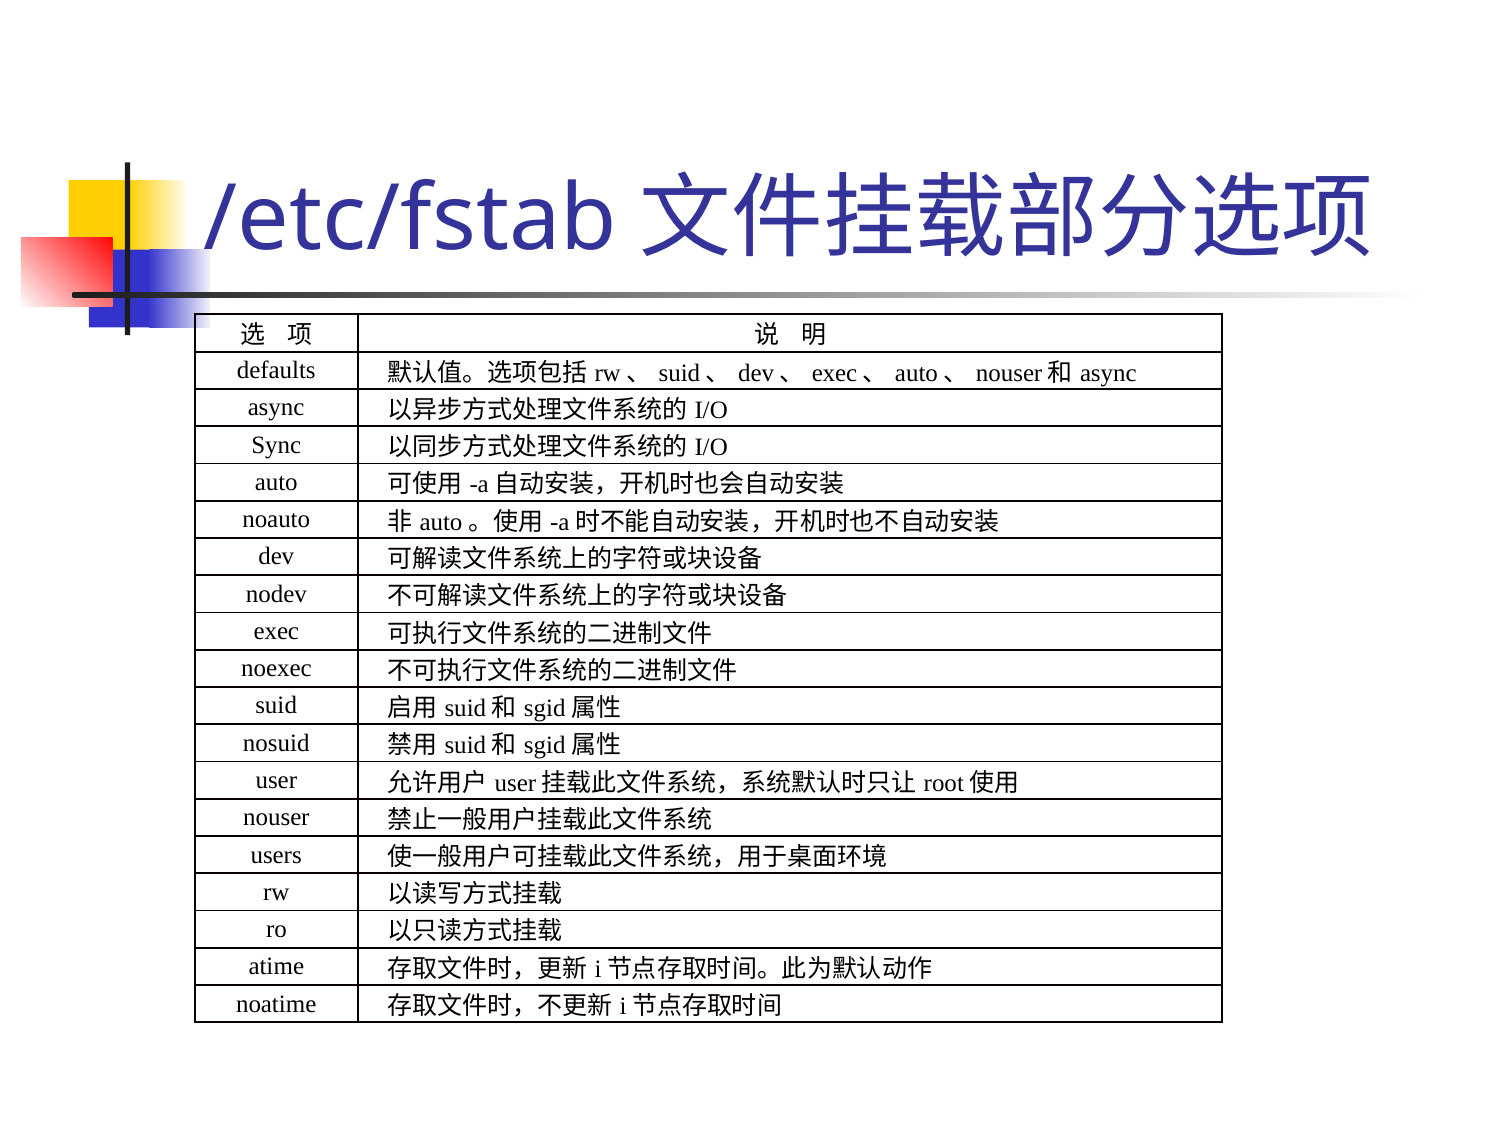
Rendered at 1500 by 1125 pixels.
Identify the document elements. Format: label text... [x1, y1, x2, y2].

table_cell 可使用-a自动安装，开机时也会自动安装 [359, 464, 1221, 500]
table_cell atime [196, 949, 357, 984]
table_cell 可解读文件系统上的字符或块设备 [359, 539, 1221, 574]
table_cell suid [196, 688, 357, 723]
table_cell noatime [196, 986, 357, 1021]
table_cell ro [196, 911, 357, 947]
table_cell 允许用户user挂载此文件系统，系统默认时只让root使用 [359, 762, 1221, 798]
table_cell 以异步方式处理文件系统的I/O [359, 390, 1221, 425]
table_cell 非auto。使用-a时不能自动安装，开机时也不自动安装 [359, 502, 1221, 537]
table_cell 不可执行文件系统的二进制文件 [359, 651, 1221, 686]
table_cell nouser [196, 800, 357, 835]
table_cell 使一般用户可挂载此文件系统，用于桌面环境 [359, 837, 1221, 872]
table_cell nodev [196, 576, 357, 612]
table_cell users [196, 837, 357, 872]
table_cell auto [196, 464, 357, 500]
table_cell 禁用suid和sgid属性 [359, 725, 1221, 761]
table_cell 禁止一般用户挂载此文件系统 [359, 800, 1221, 835]
table_cell dev [196, 539, 357, 574]
table_cell async [196, 390, 357, 425]
table_cell noauto [196, 502, 357, 537]
table_cell defaults [196, 353, 357, 388]
table_header 选 项 [196, 315, 357, 351]
table_cell user [196, 762, 357, 798]
title /etc/fstab文件挂载部分选项 [188, 34, 1468, 276]
table_header 说 明 [359, 315, 1221, 351]
table_cell 可执行文件系统的二进制文件 [359, 613, 1221, 649]
table_cell 默认值。选项包括rw、suid、dev、exec、auto、nouser和async [359, 353, 1221, 388]
table_cell 不可解读文件系统上的字符或块设备 [359, 576, 1221, 612]
table_cell 以同步方式处理文件系统的I/O [359, 427, 1221, 463]
table_cell 以只读方式挂载 [359, 911, 1221, 947]
table_cell exec [196, 613, 357, 649]
table_cell nosuid [196, 725, 357, 761]
table_cell Sync [196, 427, 357, 463]
table_cell noexec [196, 651, 357, 686]
table_cell 以读写方式挂载 [359, 874, 1221, 910]
table_cell 启用suid和sgid属性 [359, 688, 1221, 723]
table_cell 存取文件时，不更新i节点存取时间 [359, 986, 1221, 1021]
table_cell 存取文件时，更新i节点存取时间。此为默认动作 [359, 949, 1221, 984]
table_cell rw [196, 874, 357, 910]
